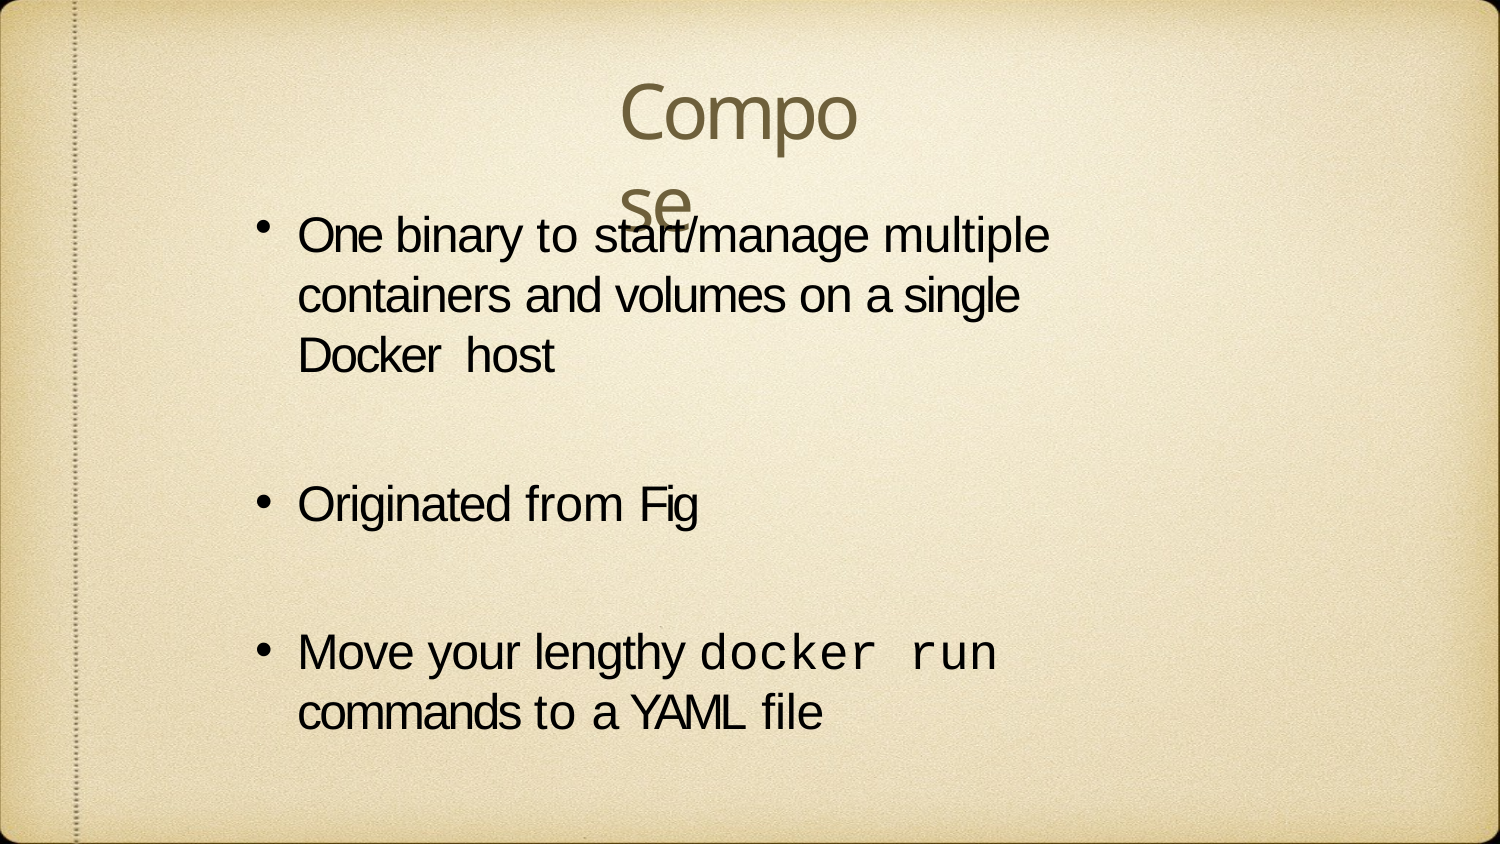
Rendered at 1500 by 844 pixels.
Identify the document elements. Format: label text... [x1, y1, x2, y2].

picture [0, 0, 1500, 844]
text_box One binary to start/manage multiple containers and volumes on a single Docker host Originated from Fig Move your lengthy docker run commands to a YAML file [253, 200, 1165, 740]
title Compose [617, 61, 883, 200]
